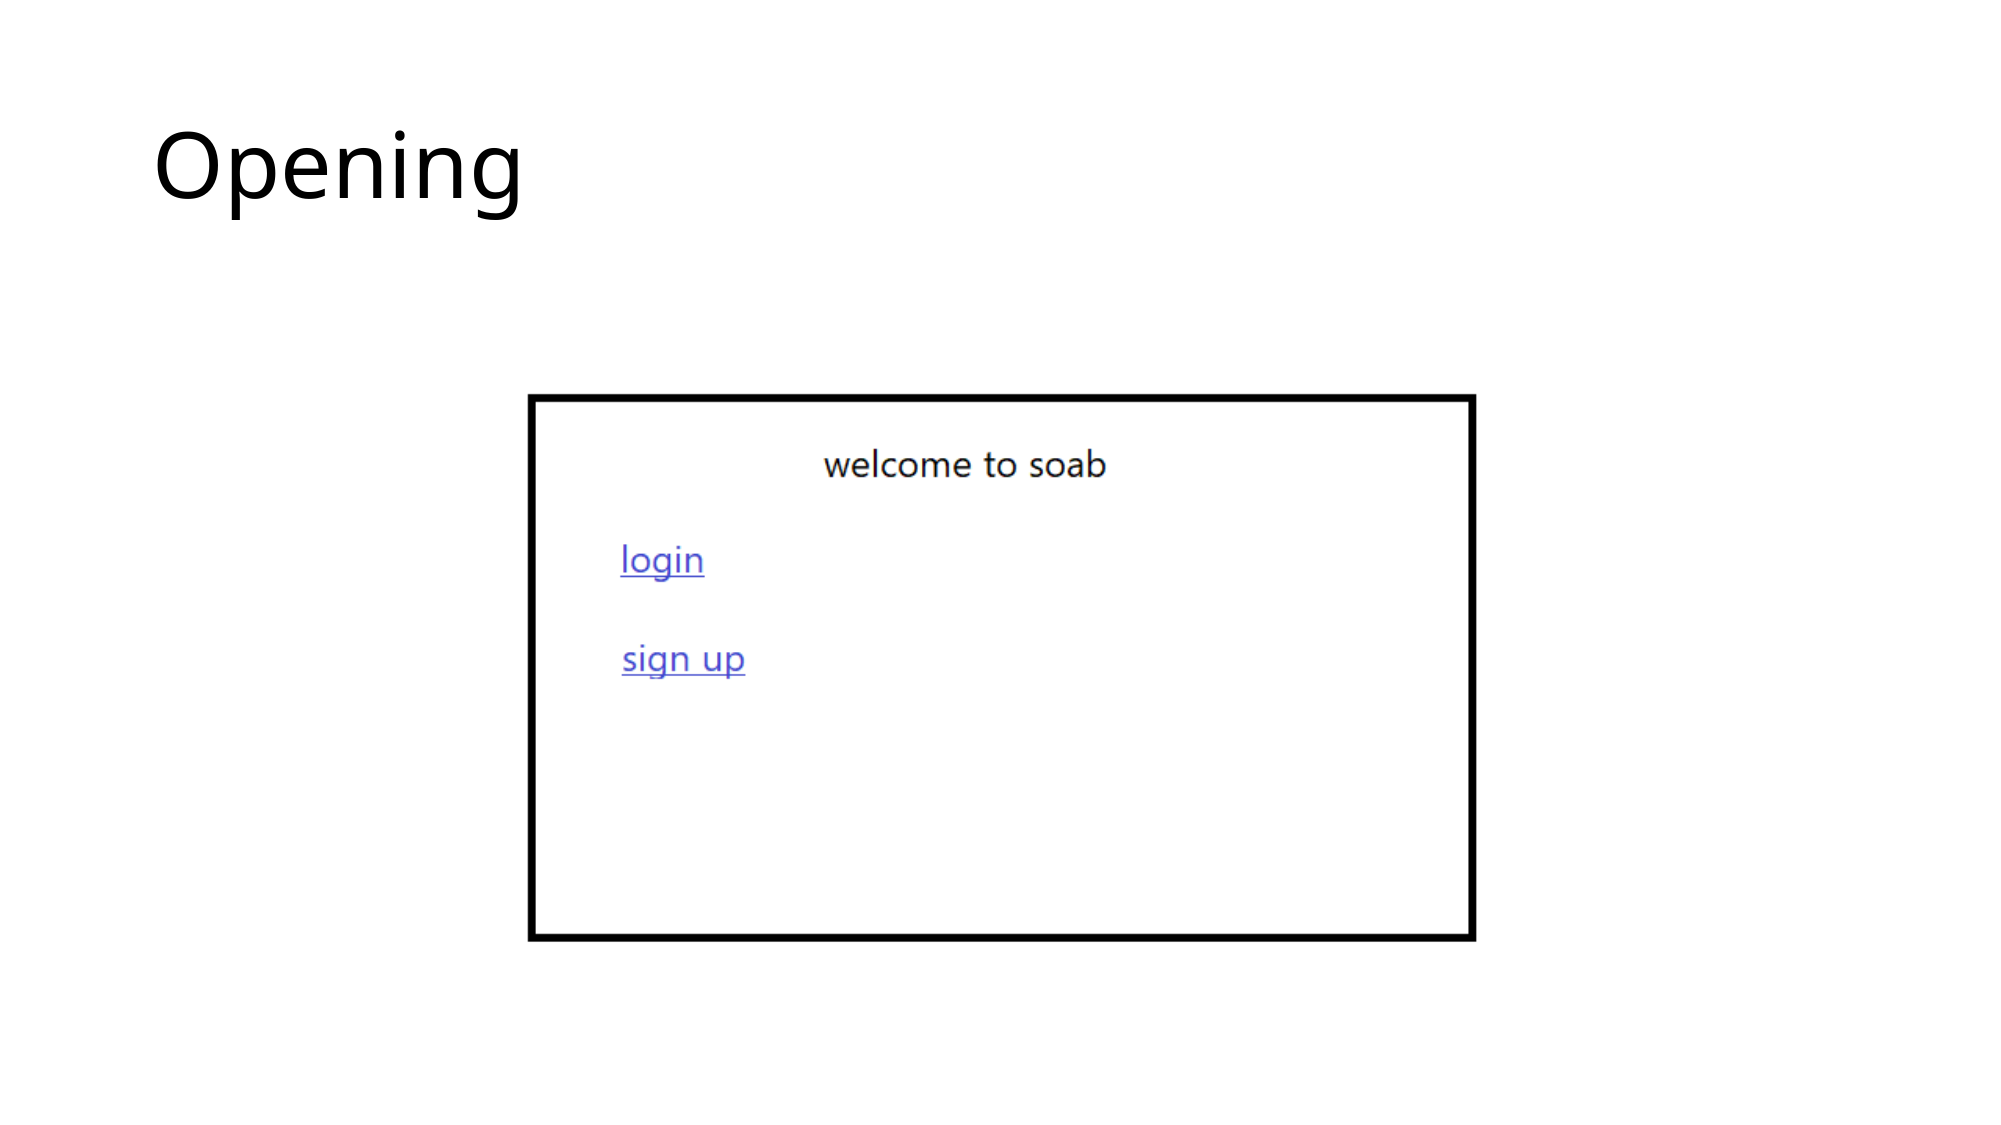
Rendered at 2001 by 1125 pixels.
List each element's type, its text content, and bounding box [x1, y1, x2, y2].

title Opening [137, 59, 1863, 278]
picture [464, 288, 1536, 1014]
